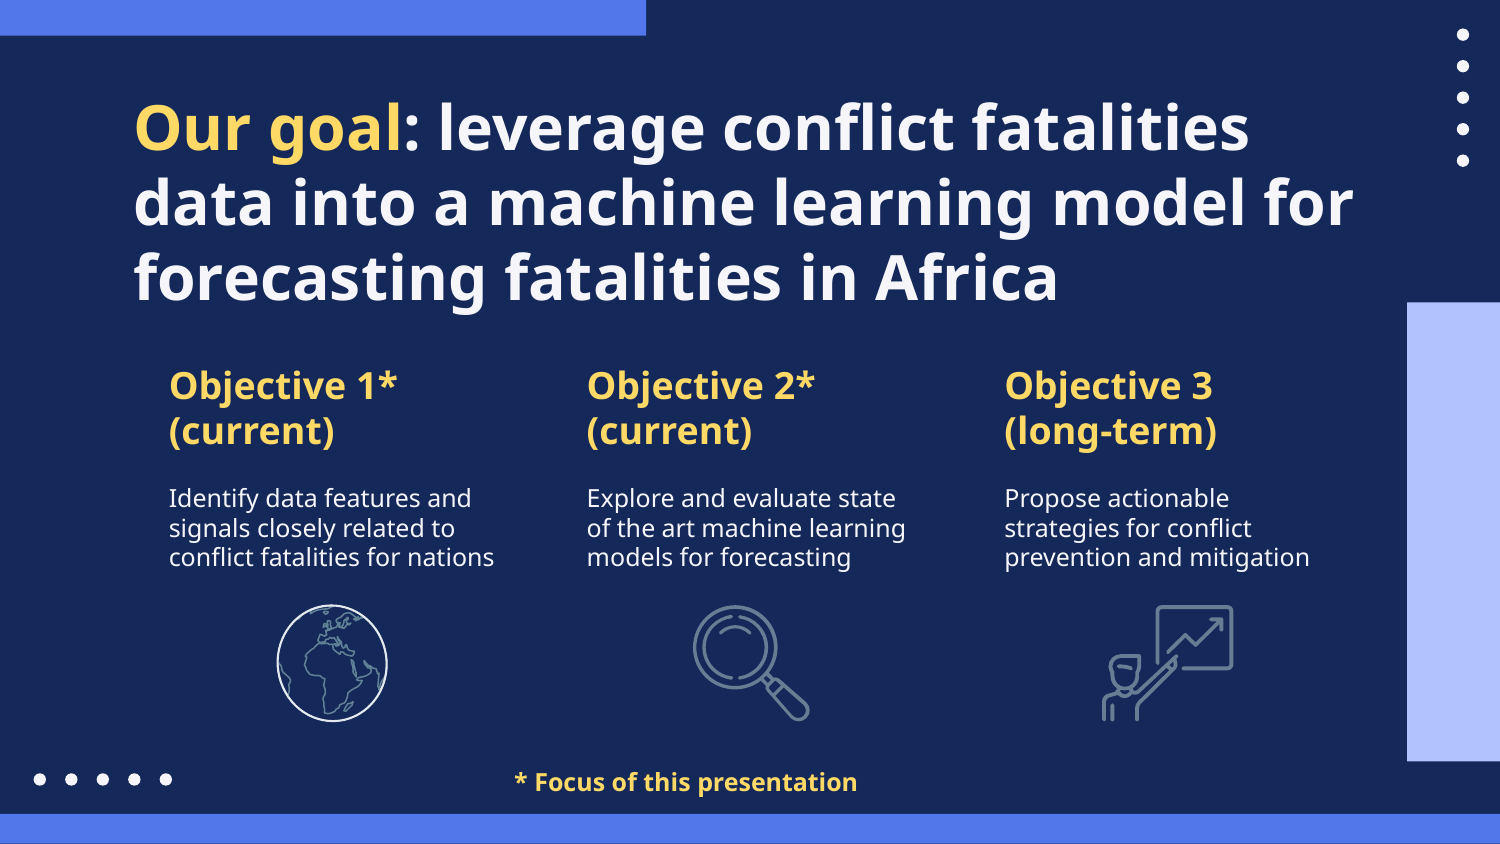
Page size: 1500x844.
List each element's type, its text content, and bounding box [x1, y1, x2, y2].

subtitle Objective 1* (current) [153, 350, 511, 467]
subtitle Identify data features and signals closely related to conflict fatalities for nations [153, 467, 523, 800]
subtitle Propose actionable strategies for conflict prevention and mitigation [989, 468, 1347, 800]
subtitle * Focus of this presentation [499, 773, 1001, 812]
subtitle Objective 2* (current) [571, 350, 929, 467]
subtitle Explore and evaluate state of the art machine learning models for forecasting [571, 467, 929, 773]
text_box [1101, 604, 1234, 722]
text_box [270, 604, 394, 722]
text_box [688, 604, 812, 722]
subtitle Objective 3 (long-term) [989, 350, 1347, 468]
title Our goal: leverage conflict fatalities data into a machine learning model for forecasting fatalities in Africa [118, 72, 1382, 167]
